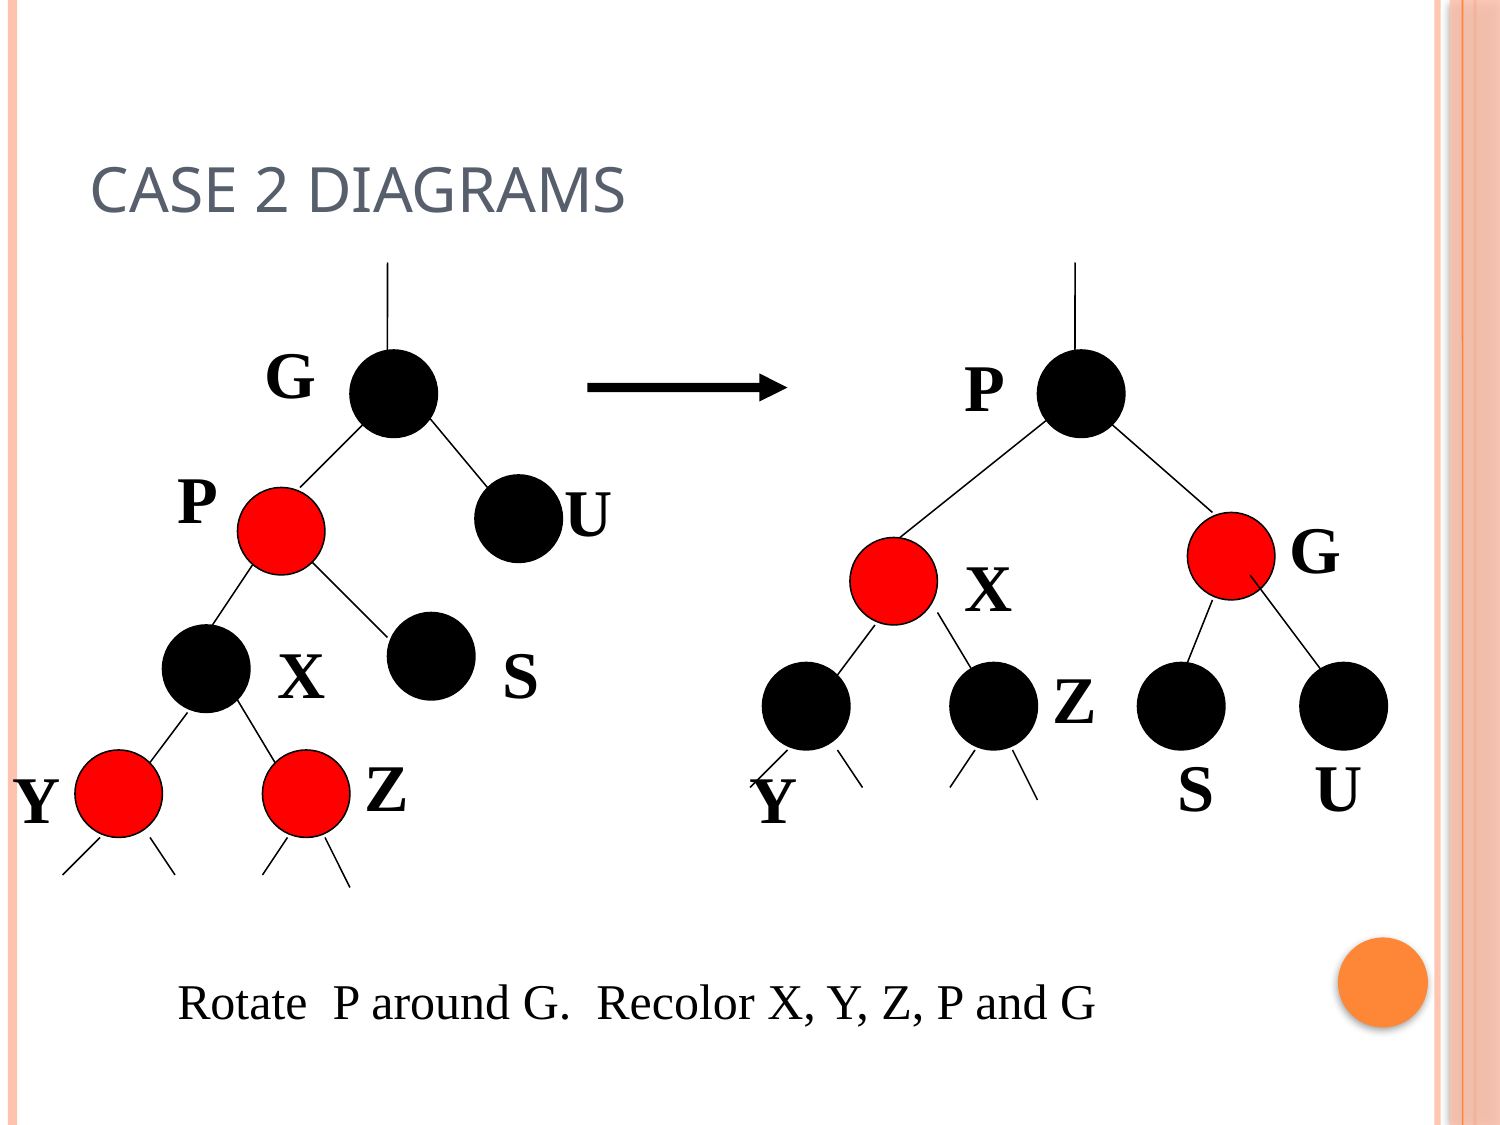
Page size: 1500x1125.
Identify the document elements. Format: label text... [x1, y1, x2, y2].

text_box [949, 662, 1038, 750]
text_box [239, 487, 325, 575]
text_box [1137, 662, 1225, 746]
text_box G [1274, 499, 1363, 595]
text_box U [549, 462, 638, 558]
text_box Rotate P around G. Recolor X, Y, Z, P and G [162, 962, 1413, 1038]
text_box [1299, 662, 1388, 737]
text_box P [162, 449, 250, 545]
text_box [849, 537, 938, 625]
text_box [162, 624, 250, 713]
text_box [262, 749, 350, 838]
text_box [387, 612, 475, 700]
text_box [762, 662, 850, 750]
text_box [349, 349, 438, 438]
text_box Z [349, 737, 438, 833]
text_box X [949, 537, 1025, 633]
text_box [1187, 512, 1274, 600]
text_box Y [0, 749, 75, 845]
text_box [474, 474, 549, 563]
text_box U [1299, 737, 1388, 833]
text_box P [949, 337, 1038, 433]
text_box Z [1037, 649, 1125, 745]
text_box S [487, 624, 575, 720]
text_box [1038, 349, 1125, 438]
text_box [75, 749, 163, 838]
text_box G [249, 324, 338, 420]
text_box S [1162, 737, 1250, 833]
title Case 2 diagrams [75, 45, 1300, 233]
text_box X [262, 624, 338, 720]
text_box [587, 381, 788, 394]
text_box Y [687, 749, 813, 845]
